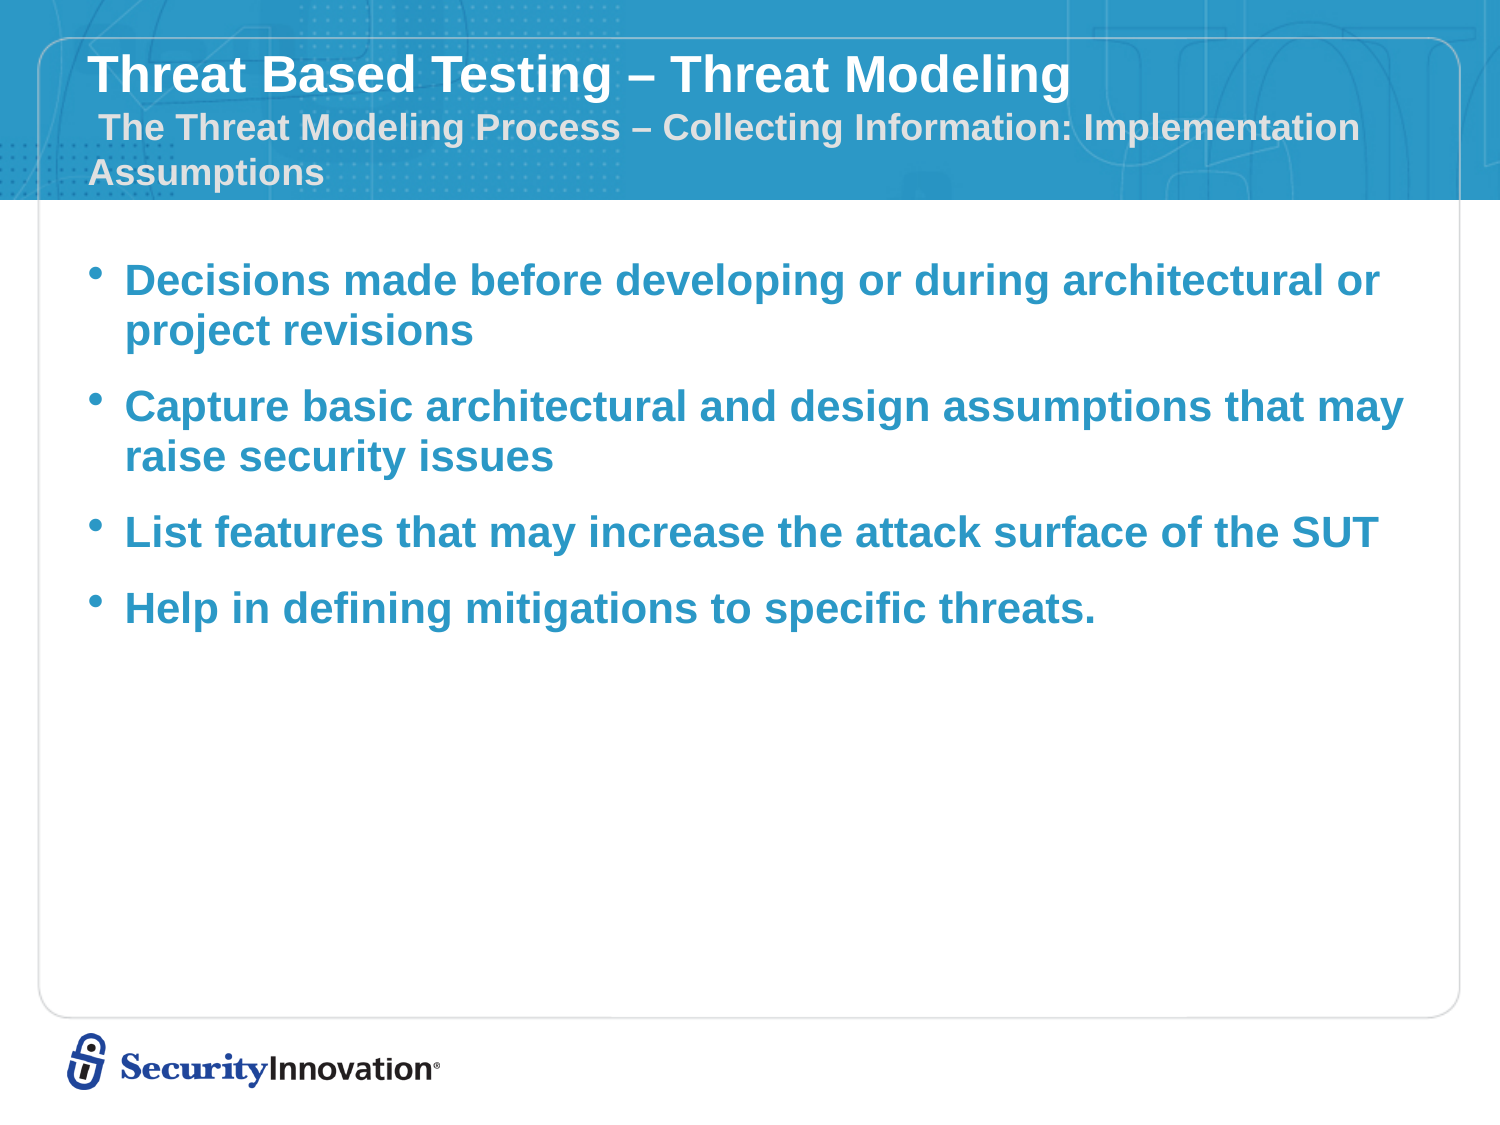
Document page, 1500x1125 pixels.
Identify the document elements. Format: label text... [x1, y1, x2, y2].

title Threat Based Testing – Threat Modeling The Threat Modeling Process – Collecting Information: Implementation Assumptions [72, 23, 1443, 212]
list Decisions made before developing or during architectural or project revisions Capture basic architectural and design assumptions that may raise security issues List features that may increase the attack surface of the SUT Help in defining mitigations to specific threats. [72, 247, 1443, 1001]
picture [0, 0, 1500, 1090]
